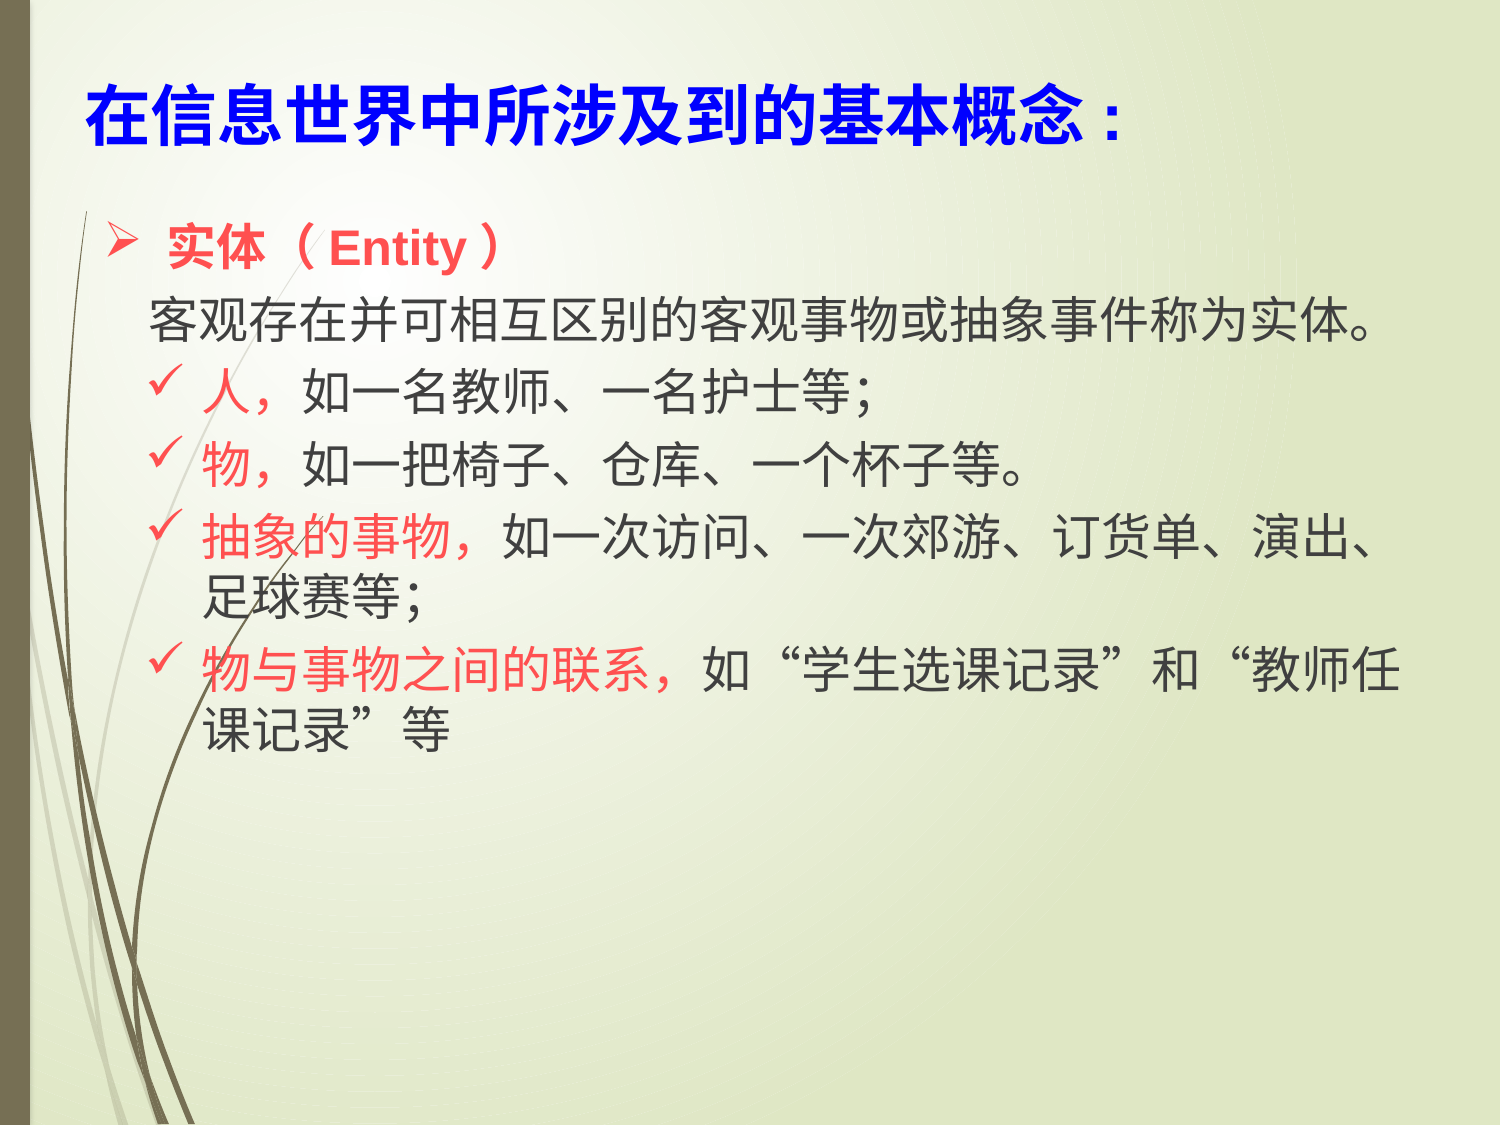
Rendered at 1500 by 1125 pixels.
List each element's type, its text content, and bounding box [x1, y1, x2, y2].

subtitle 在信息世界中所涉及到的基本概念: [76, 66, 1424, 202]
list 实体（Entity） 客观存在并可相互区别的客观事物或抽象事件称为实体。 人，如一名教师、一名护士等； 物，如一把椅子、仓库、一个杯子等。 抽象的事物，如一次访问、一次郊游、订货单、演出、足球赛等； 物与事物之间的联系，如“学生选课记录”和“教师任课记录”等 [75, 208, 1425, 1047]
